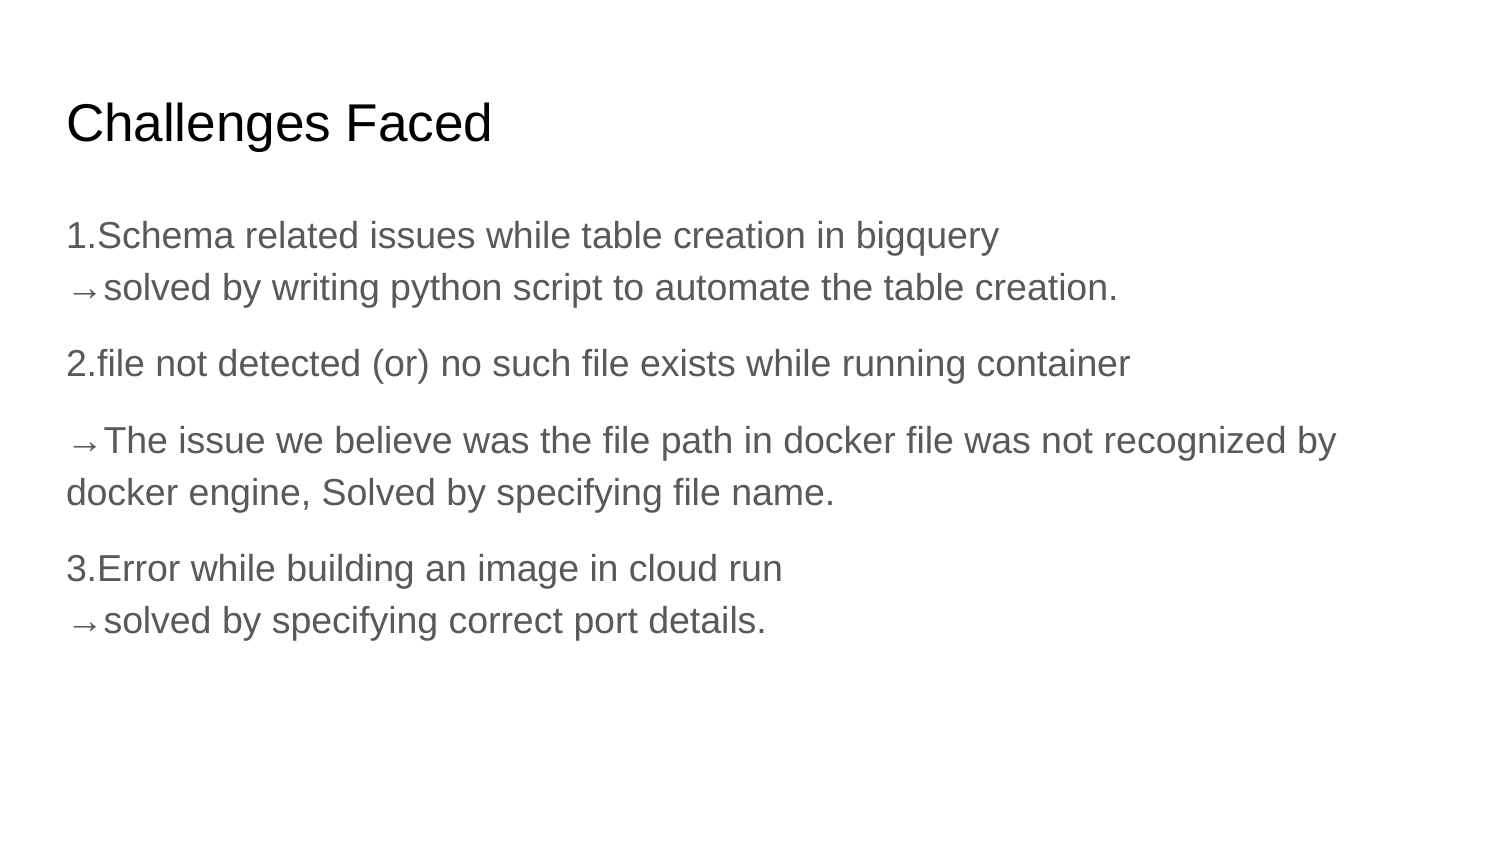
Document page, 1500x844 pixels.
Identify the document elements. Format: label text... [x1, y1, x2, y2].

list 1.Schema related issues while table creation in bigquery →solved by writing python script to automate the table creation. 2.file not detected (or) no such file exists while running container →The issue we believe was the file path in docker file was not recognized by docker engine, Solved by specifying file name. 3.Error while building an image in cloud run →solved by specifying correct port details. [51, 189, 1449, 750]
title Challenges Faced [51, 72, 1449, 167]
